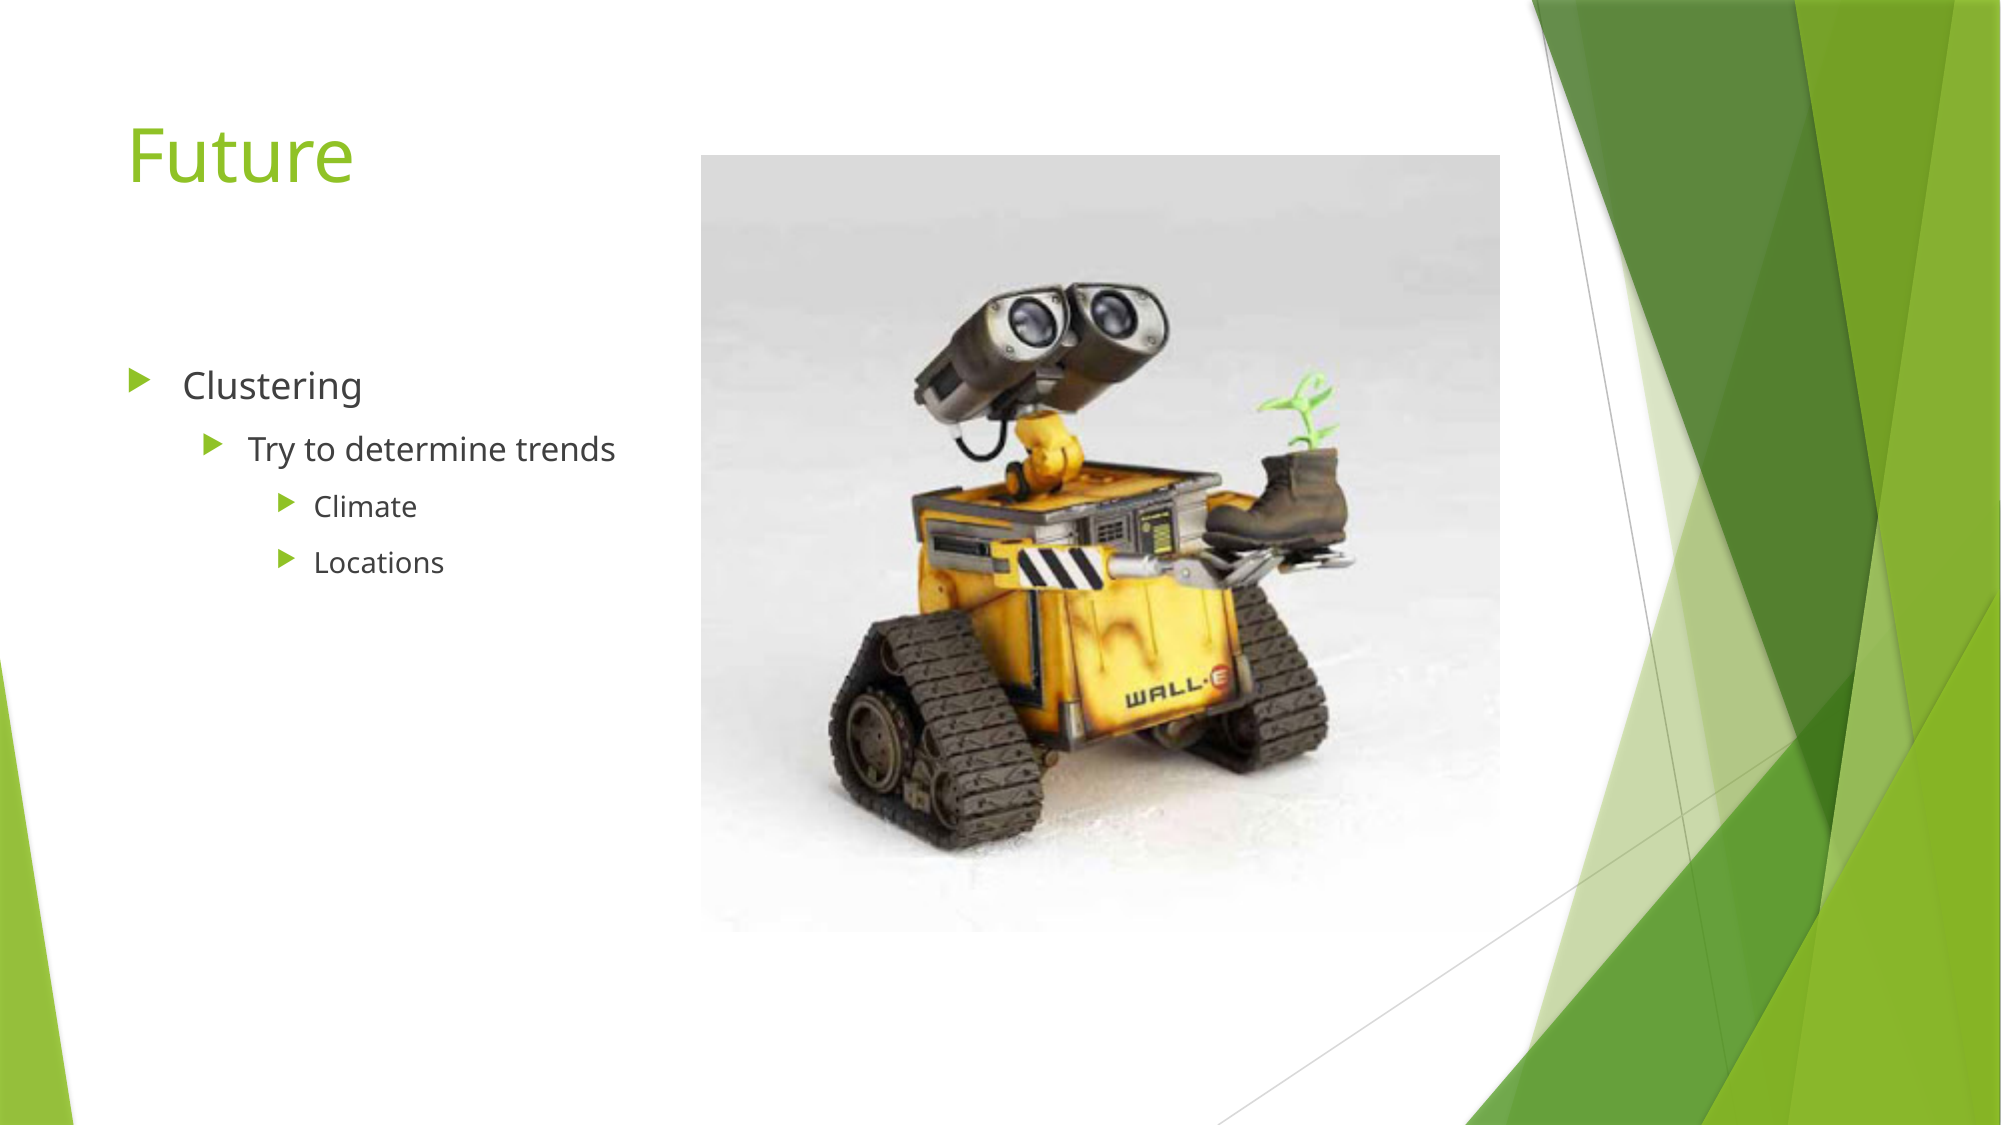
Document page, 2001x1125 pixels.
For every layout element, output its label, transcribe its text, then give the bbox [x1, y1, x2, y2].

list Clustering Try to determine trends Climate Locations [111, 354, 1522, 992]
picture [700, 154, 1501, 933]
title Future [111, 99, 1522, 317]
